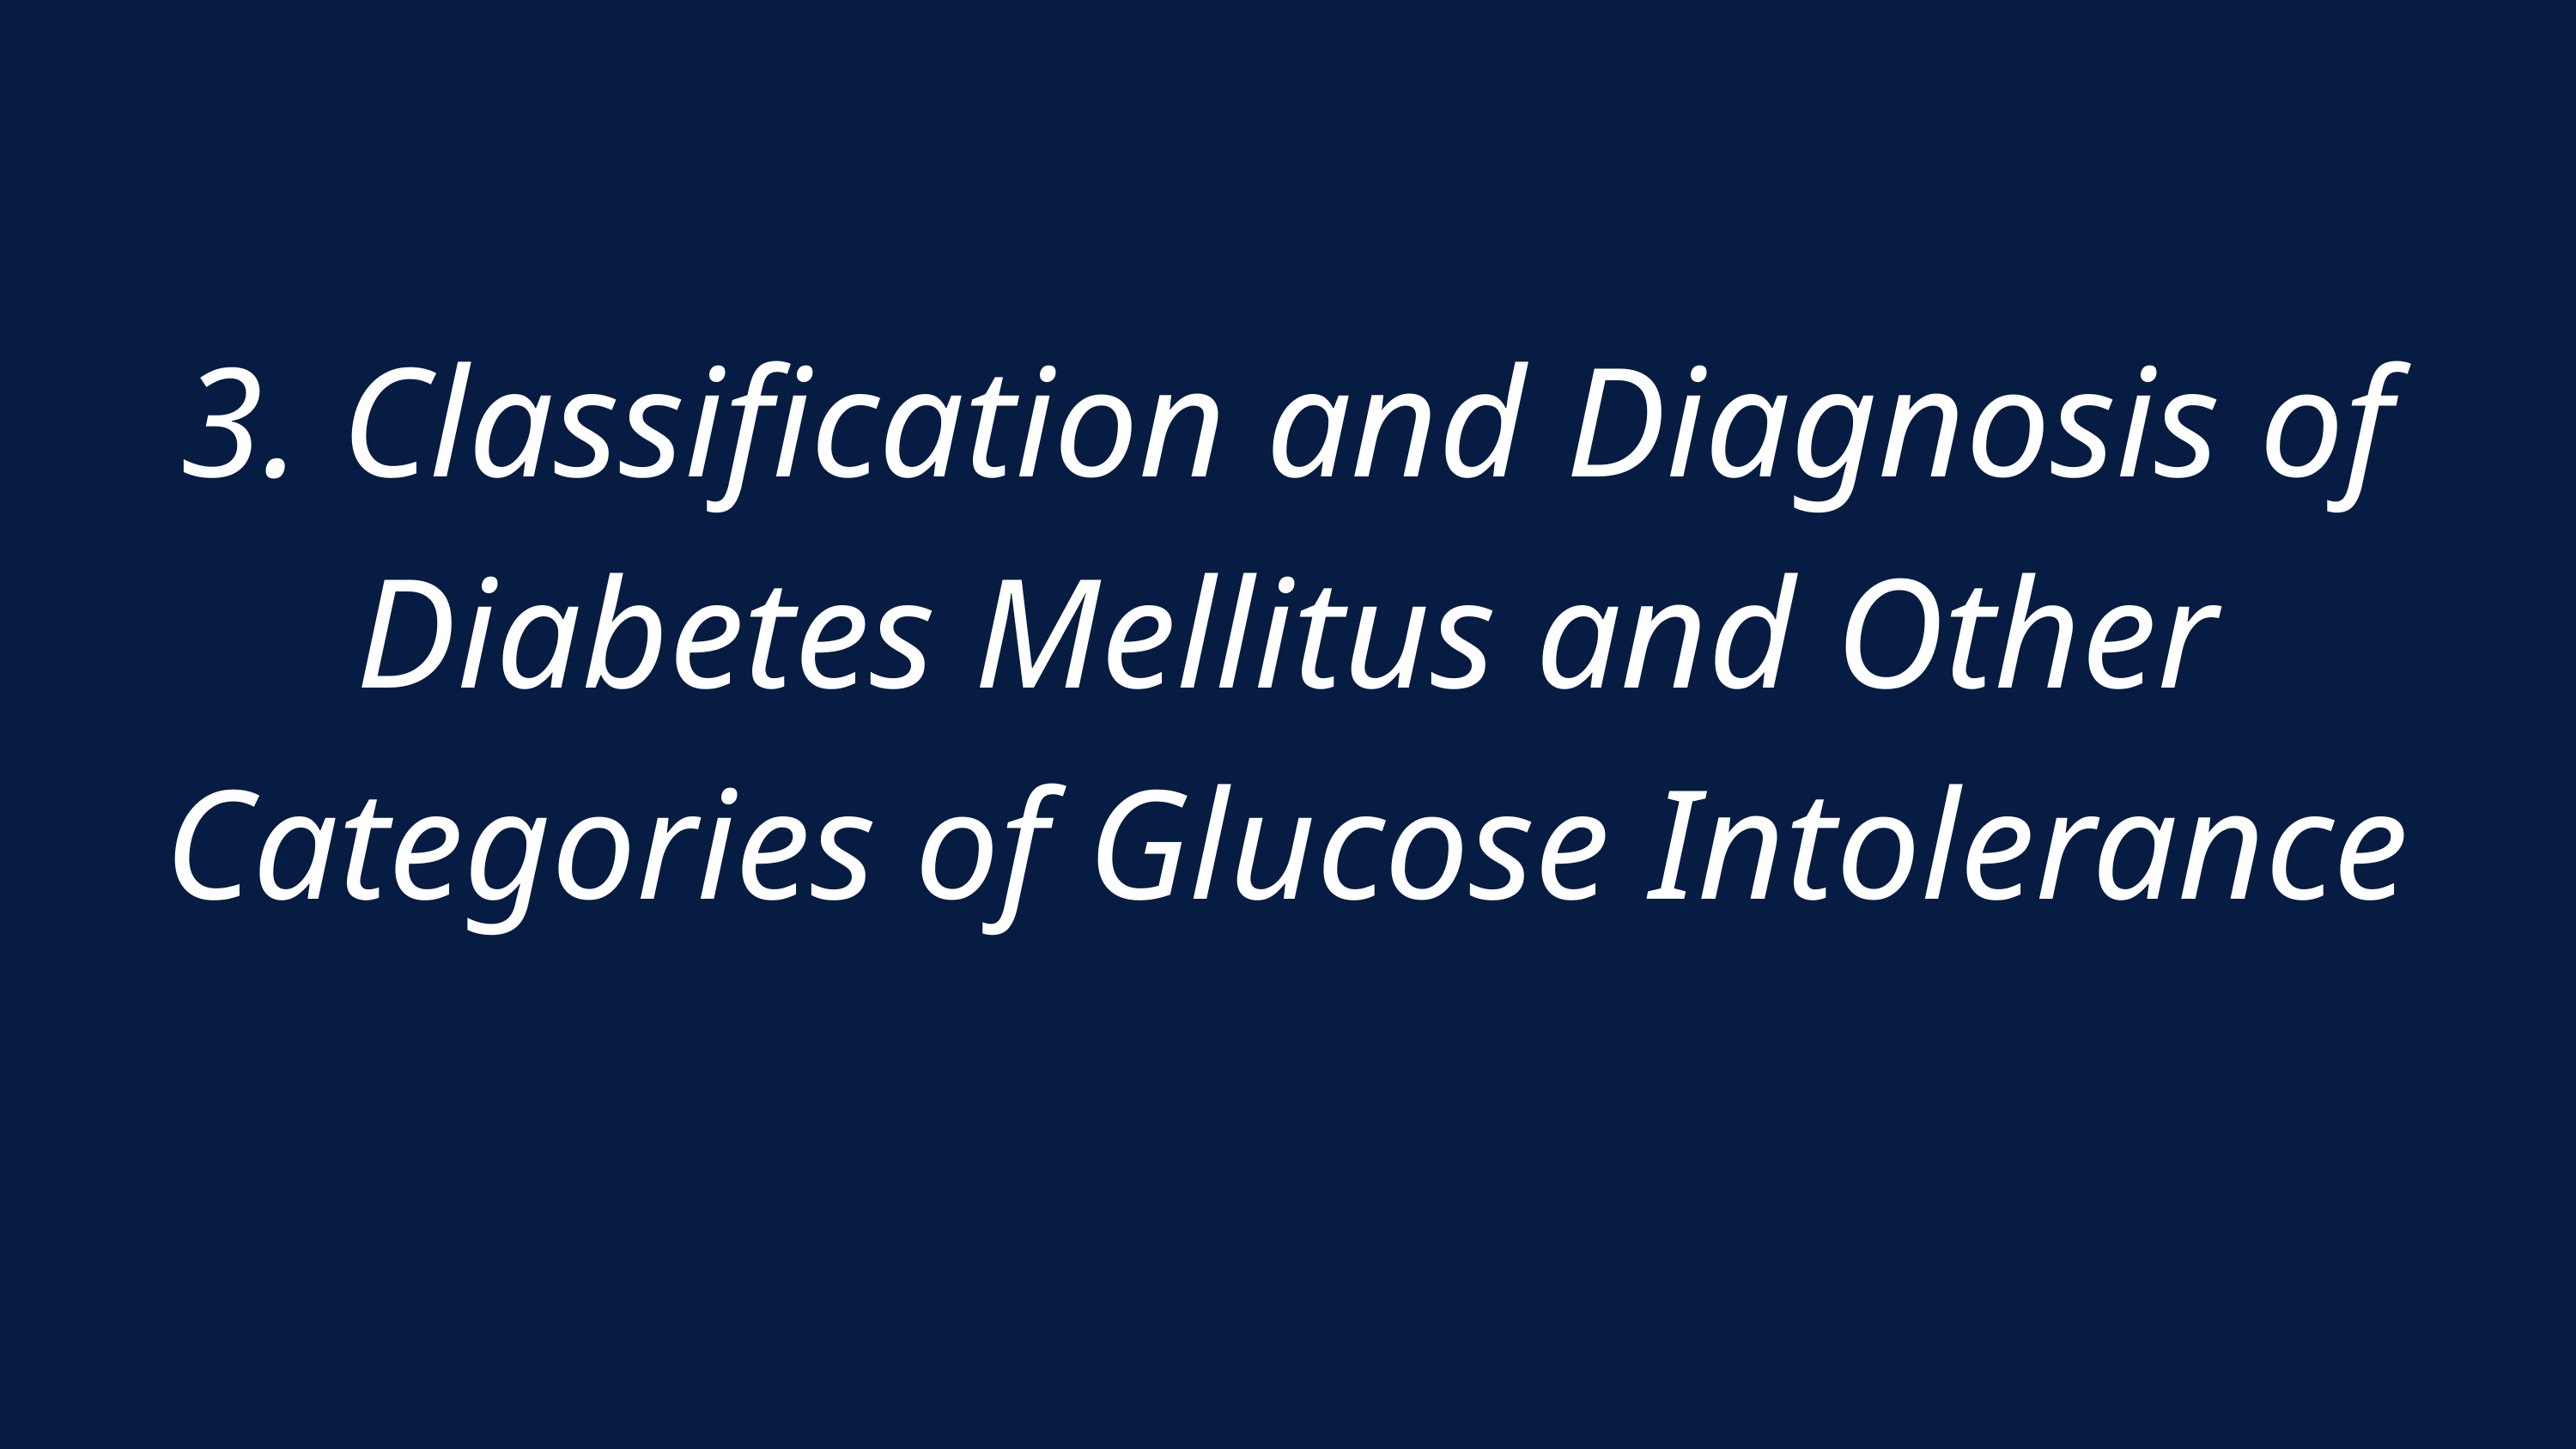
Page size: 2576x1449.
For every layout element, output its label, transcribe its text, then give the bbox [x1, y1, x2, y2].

text_box 3. Classification and Diagnosis of Diabetes Mellitus and Other Categories of Glucose Intolerance [0, 295, 2576, 931]
